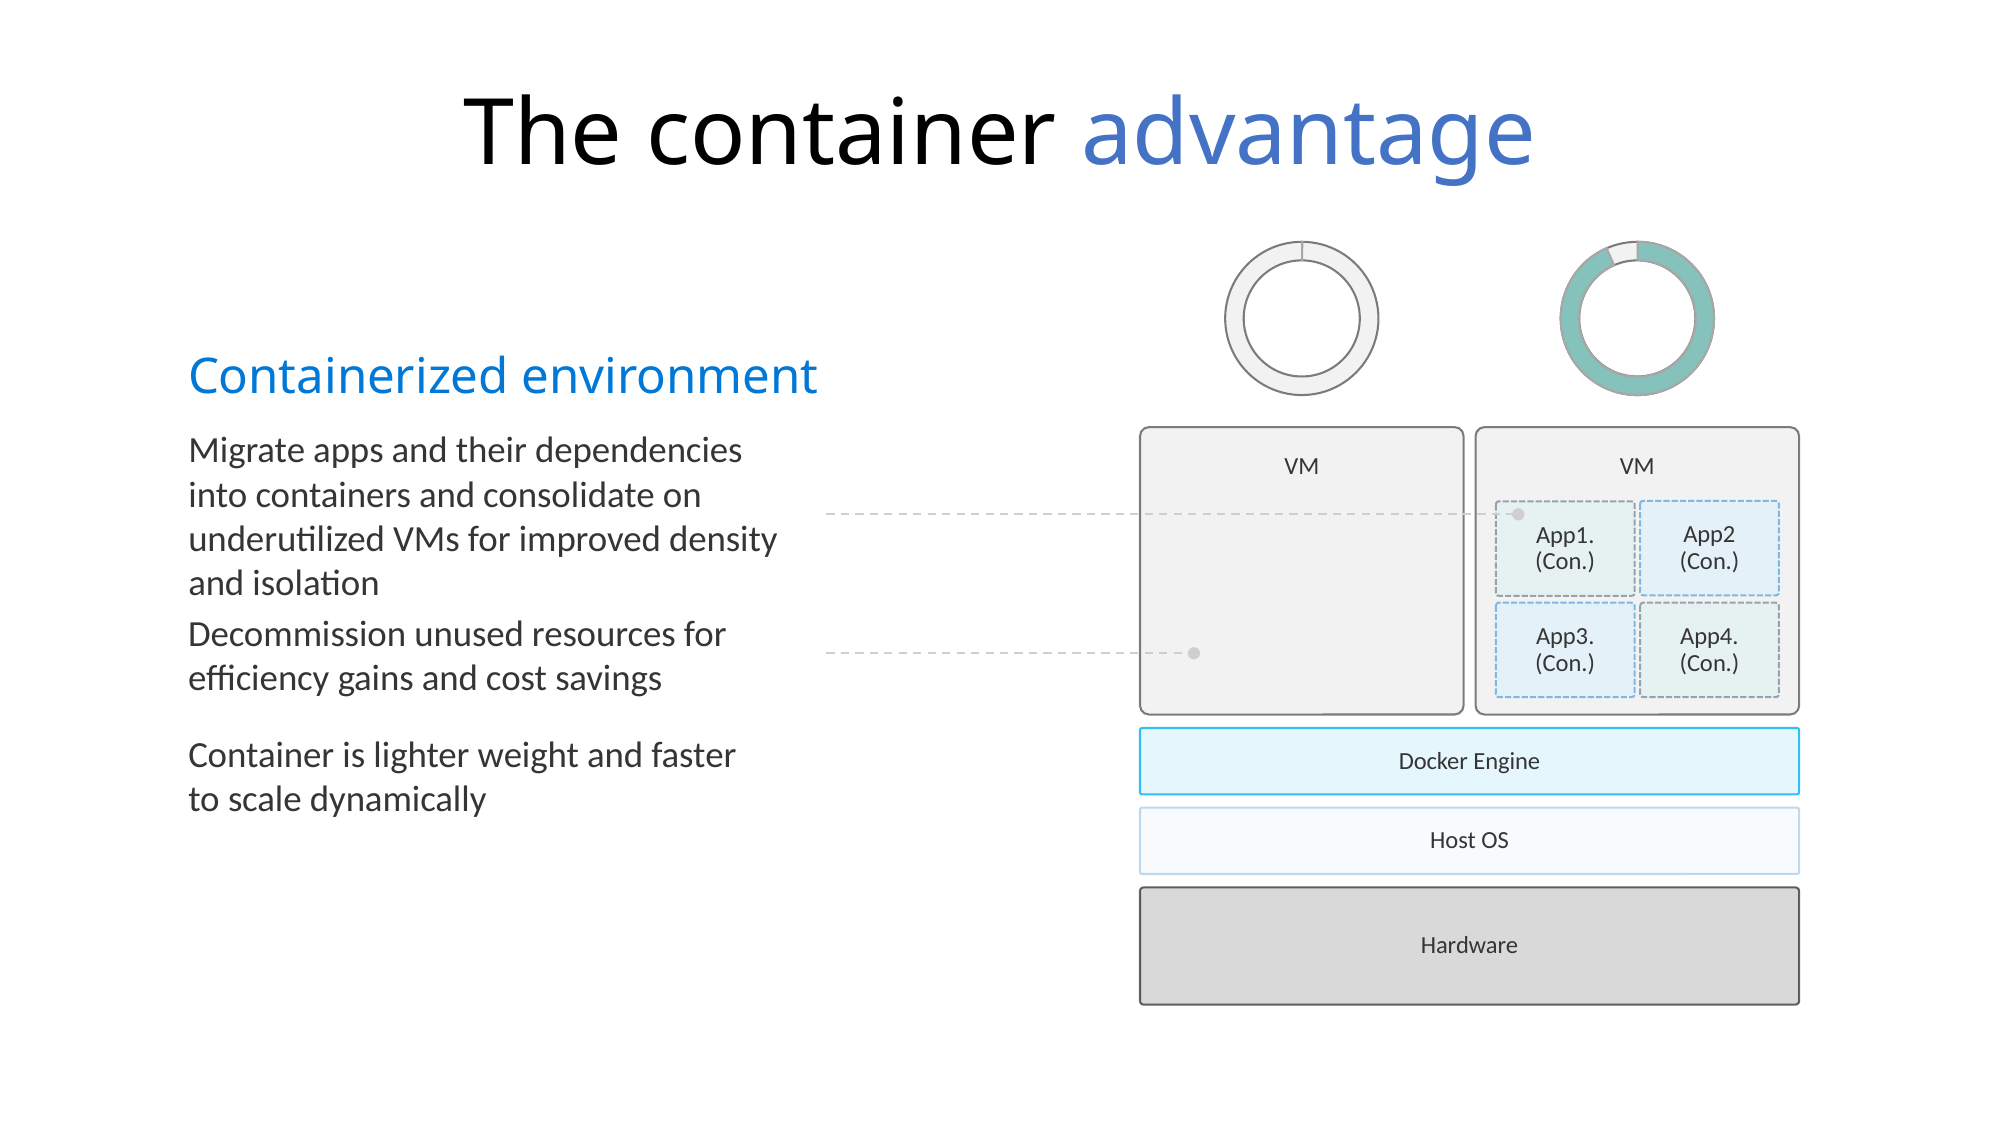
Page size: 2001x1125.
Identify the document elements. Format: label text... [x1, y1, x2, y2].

text_box Container is lighter weight and faster to scale dynamically [164, 723, 785, 843]
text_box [1225, 241, 1379, 396]
title The container advantage [44, 60, 1956, 209]
text_box Hardware [1139, 886, 1800, 1006]
text_box App2 (Con.) [1639, 500, 1780, 596]
text_box App1. (Con.) [1519, 500, 1636, 597]
text_box Containerized environment [164, 321, 1027, 401]
text_box Host OS [1139, 807, 1800, 875]
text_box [1560, 241, 1714, 396]
text_box VM [1194, 628, 1465, 716]
text_box App4. (Con.) [1639, 602, 1780, 698]
text_box VM [1475, 426, 1800, 716]
text_box Docker Engine [1139, 727, 1800, 795]
text_box App3. (Con.) [1495, 602, 1636, 698]
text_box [164, 401, 1519, 628]
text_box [164, 584, 1194, 723]
